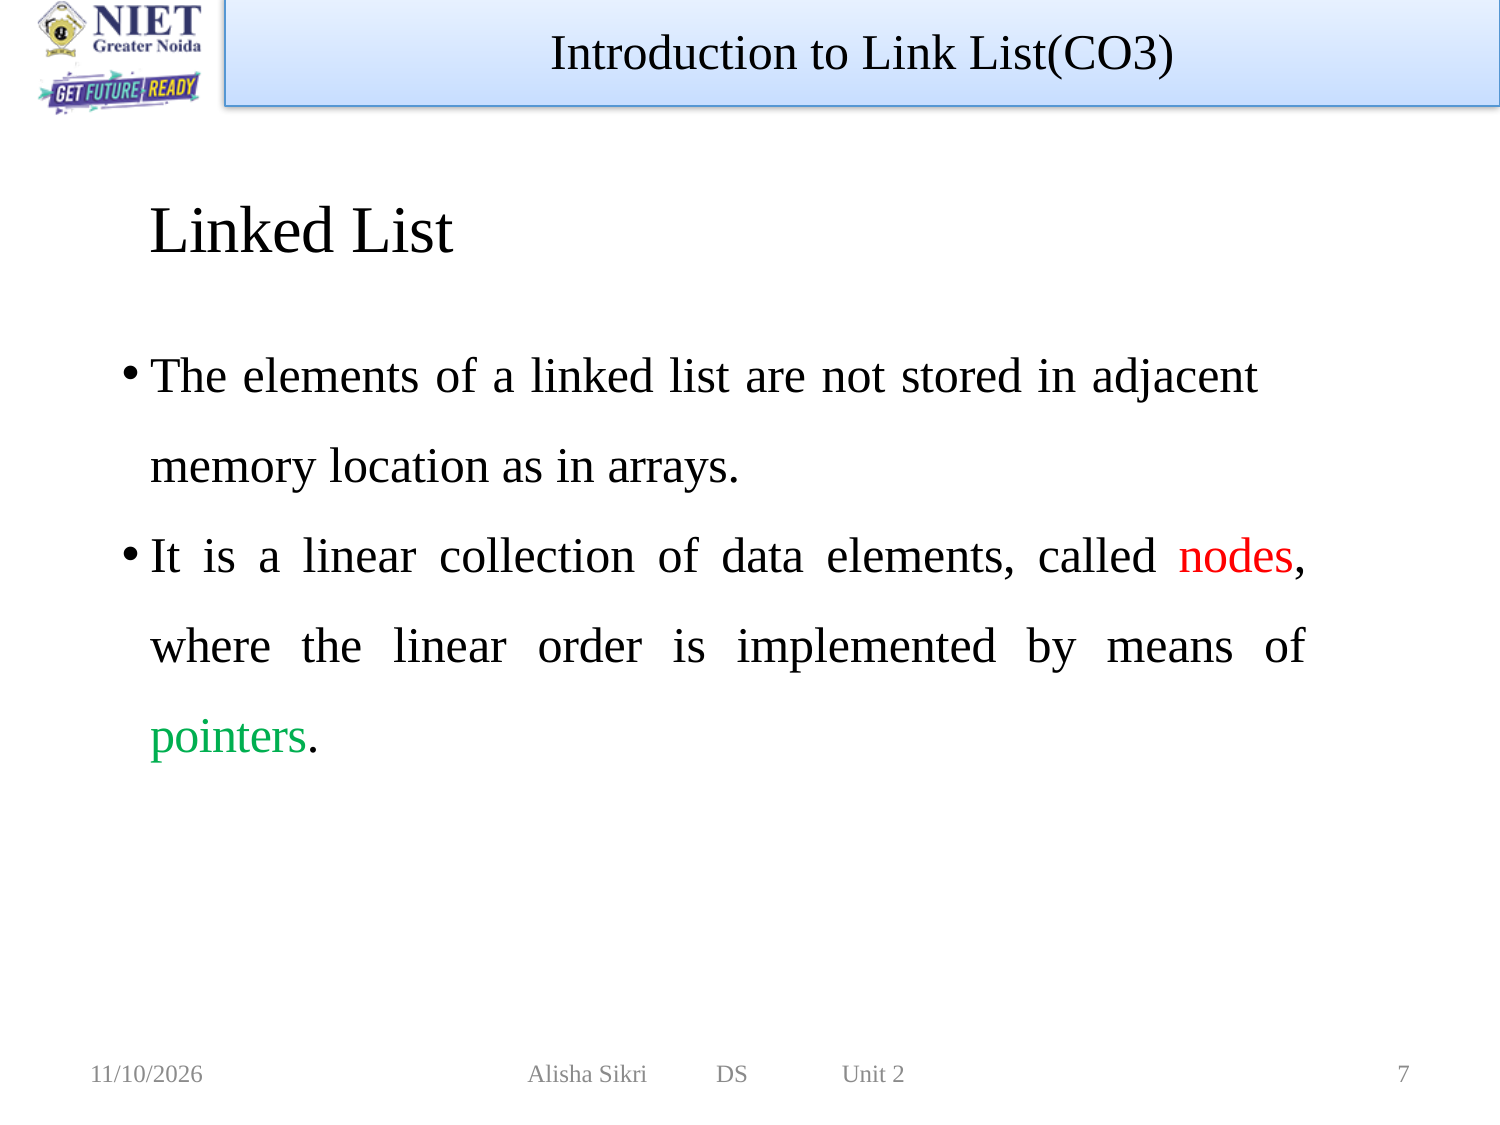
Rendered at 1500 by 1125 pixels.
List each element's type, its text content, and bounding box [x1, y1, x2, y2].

slide_number 7 [1074, 1042, 1425, 1103]
footer Alisha Sikri DS Unit 2 [512, 1042, 988, 1103]
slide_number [75, 1042, 425, 1103]
picture [0, 0, 238, 125]
title Linked List [147, 130, 560, 245]
text_box The elements of a linked list are not stored in adjacent memory location as in arrays. It is a linear collection of data elements, called nodes, where the linear order is implemented by means of pointers. [120, 245, 1380, 763]
text_box Introduction to Link List(CO3) [241, 0, 1500, 107]
